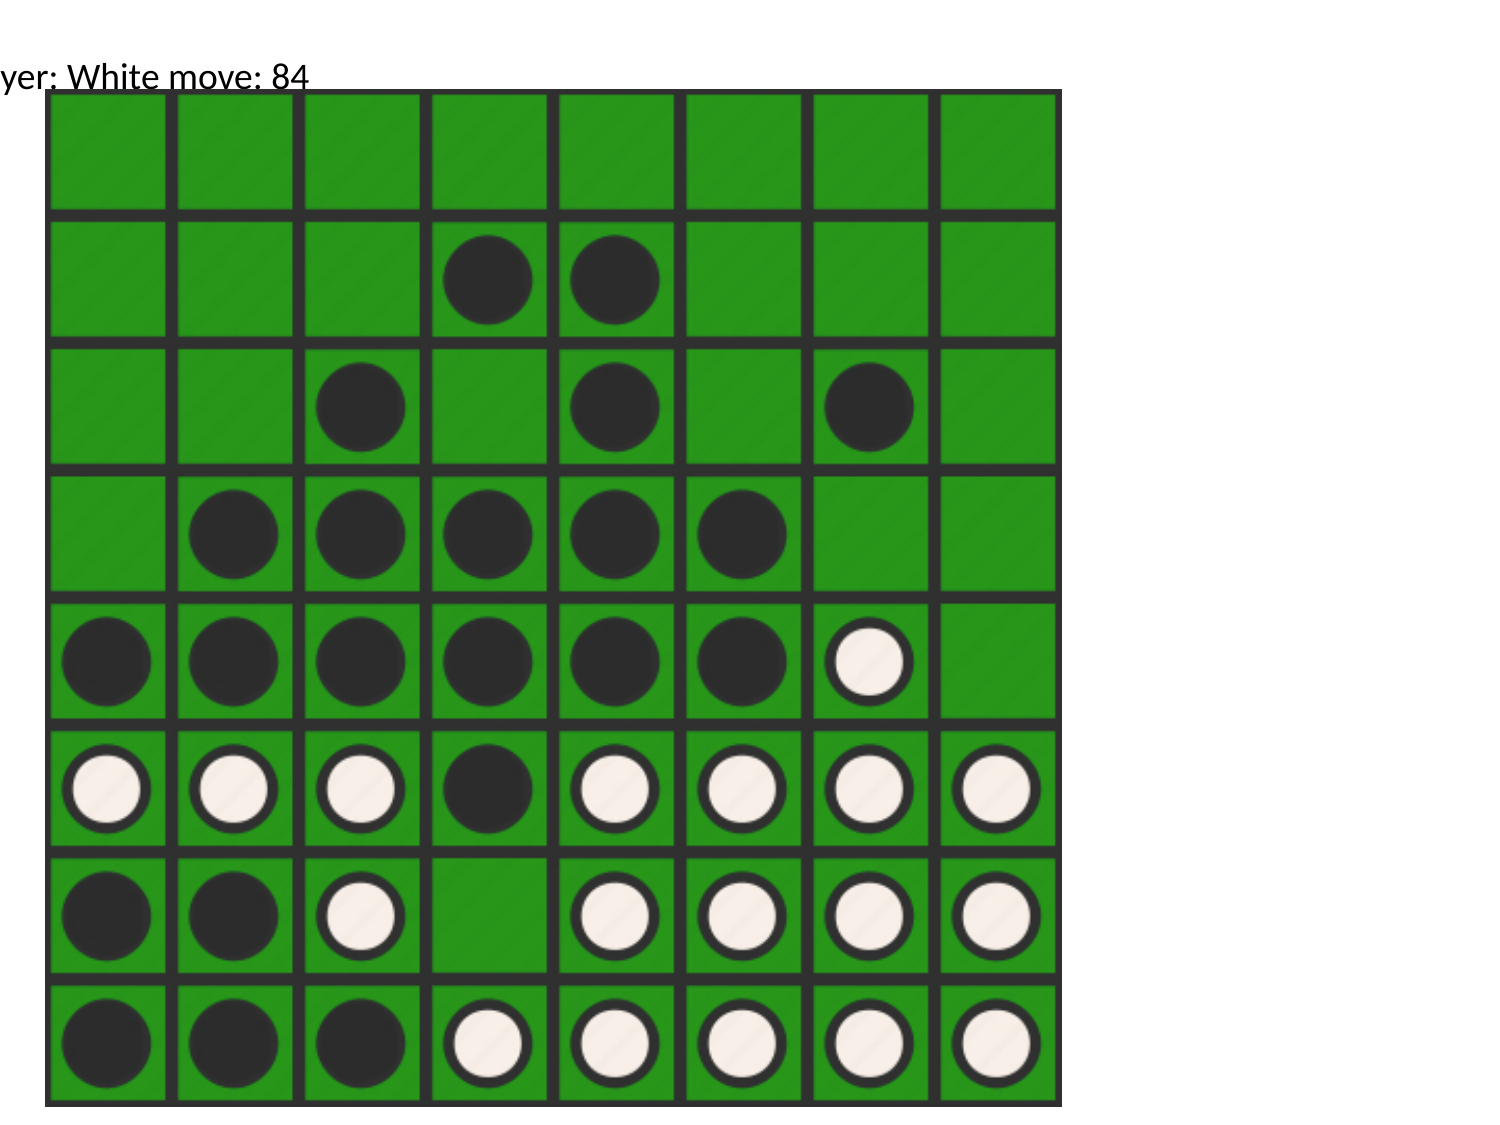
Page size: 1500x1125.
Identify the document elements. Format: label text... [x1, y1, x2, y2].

text_box turn: 36 player: White move: 84 [0, 44, 325, 105]
picture [44, 89, 1062, 1107]
